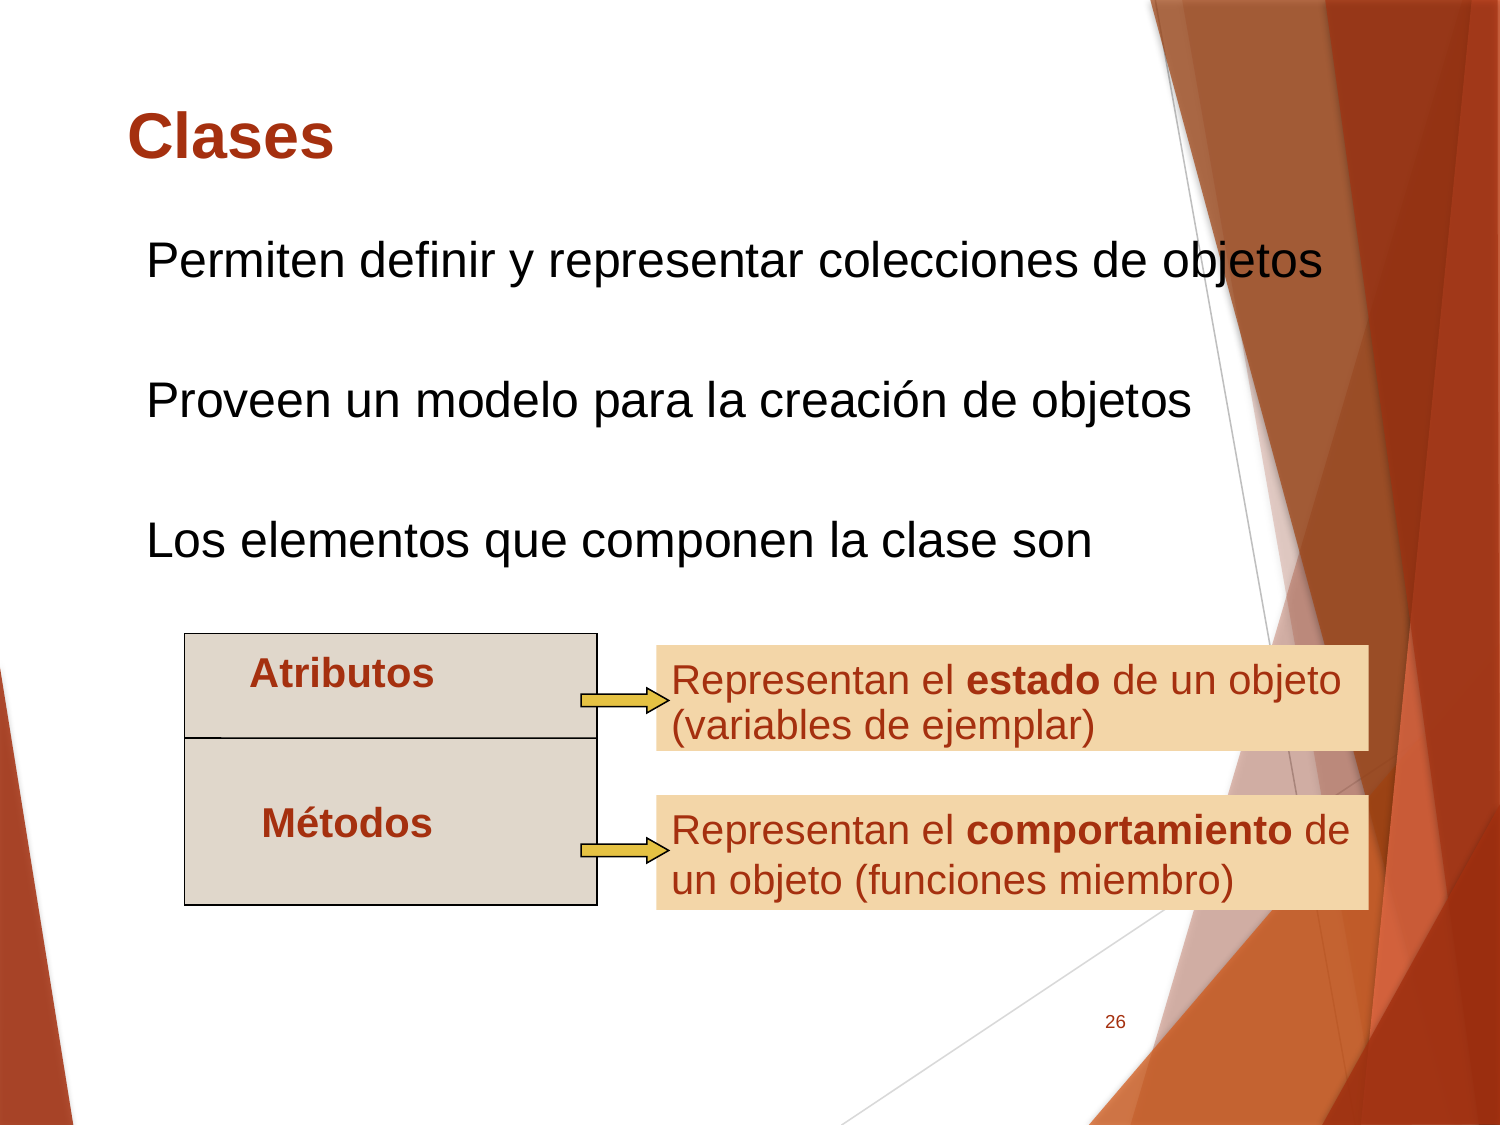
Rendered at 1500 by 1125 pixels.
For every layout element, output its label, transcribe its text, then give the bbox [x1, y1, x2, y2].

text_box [183, 632, 1370, 912]
slide_number 26 [1057, 991, 1142, 1051]
title Clases [112, 86, 1425, 188]
text_box Permiten definir y representar colecciones de objetos Proveen un modelo para la creación de objetos Los elementos que componen la clase son [131, 219, 1407, 917]
